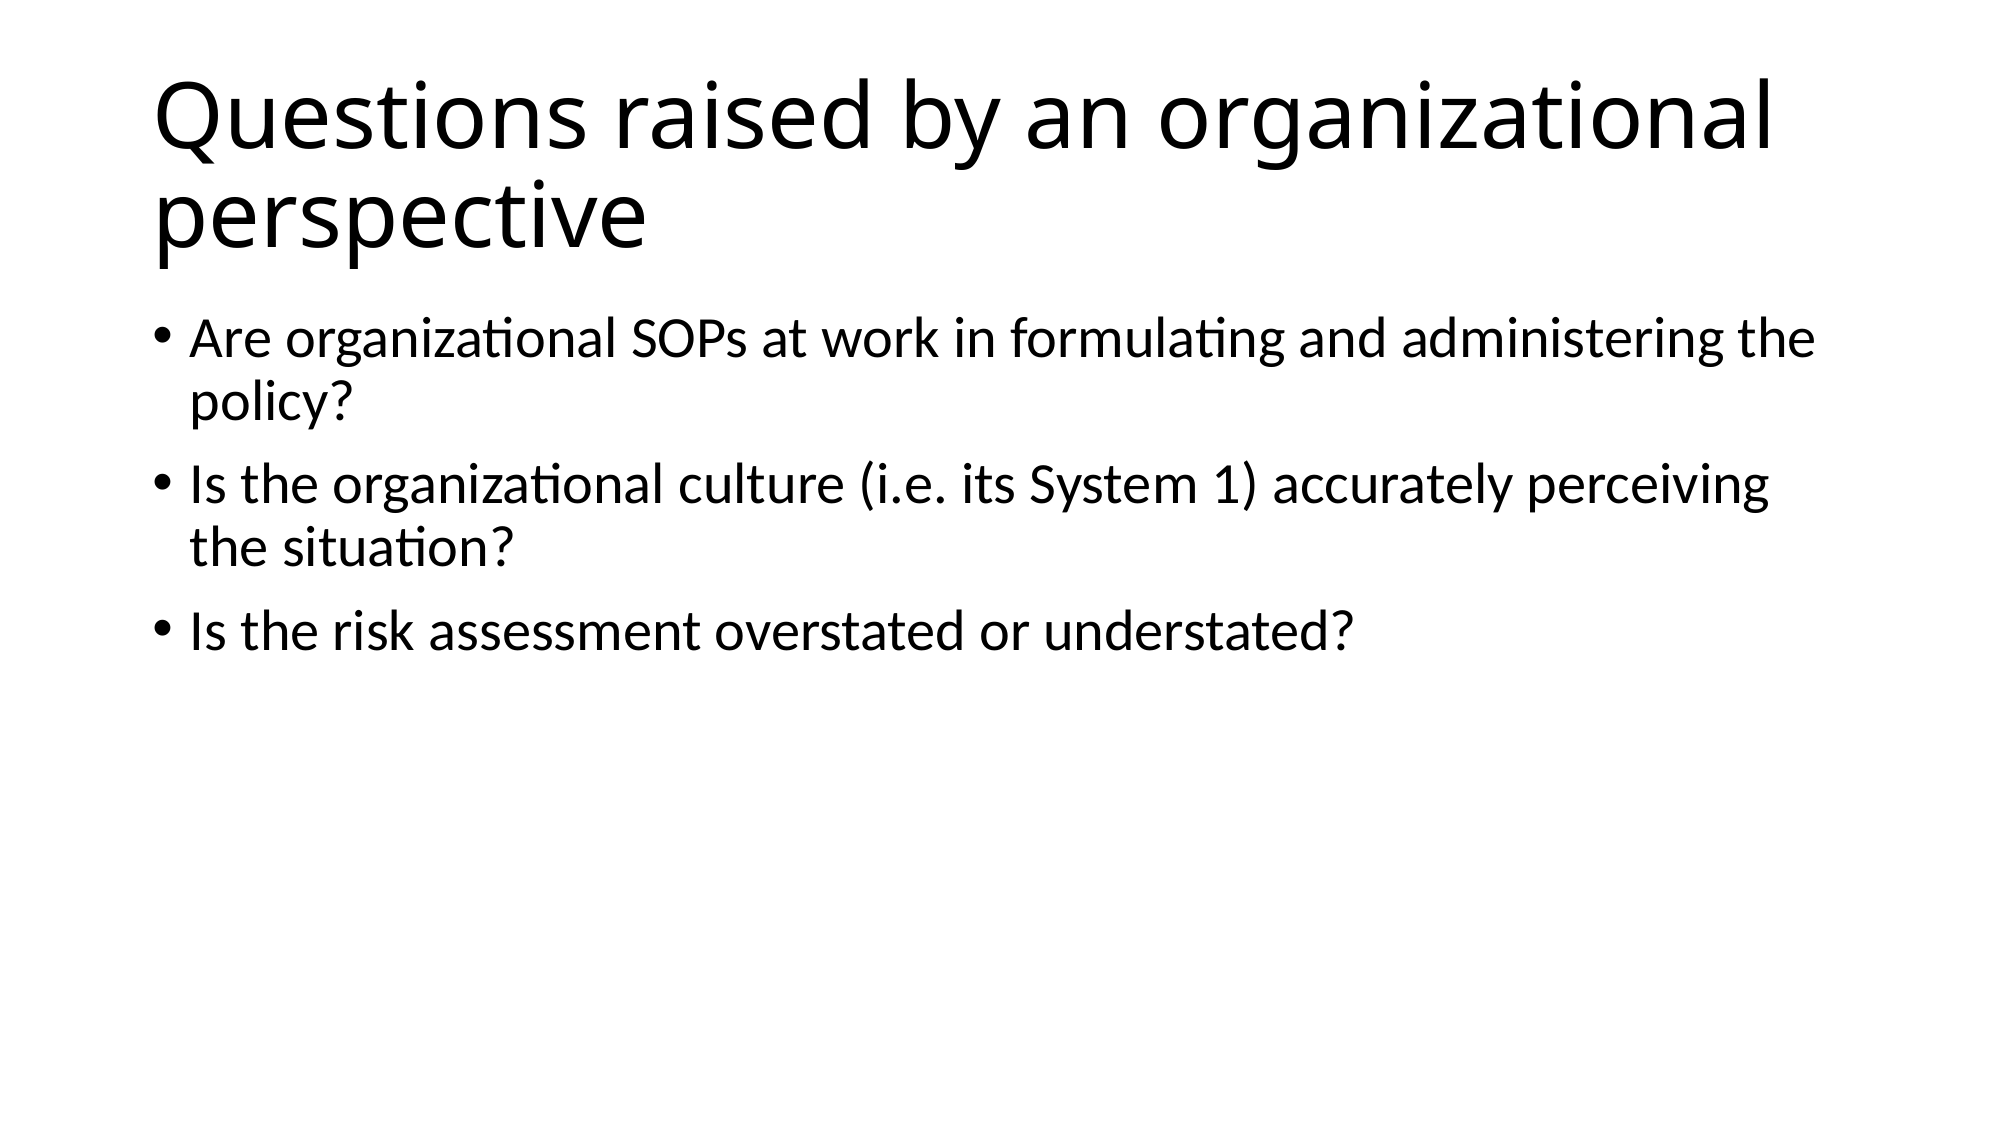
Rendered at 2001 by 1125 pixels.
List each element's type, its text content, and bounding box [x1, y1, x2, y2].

title Questions raised by an organizational perspective [137, 59, 1863, 278]
list Are organizational SOPs at work in formulating and administering the policy? Is the organizational culture (i.e. its System 1) accurately perceiving the situation? Is the risk assessment overstated or understated? [137, 299, 1863, 1014]
